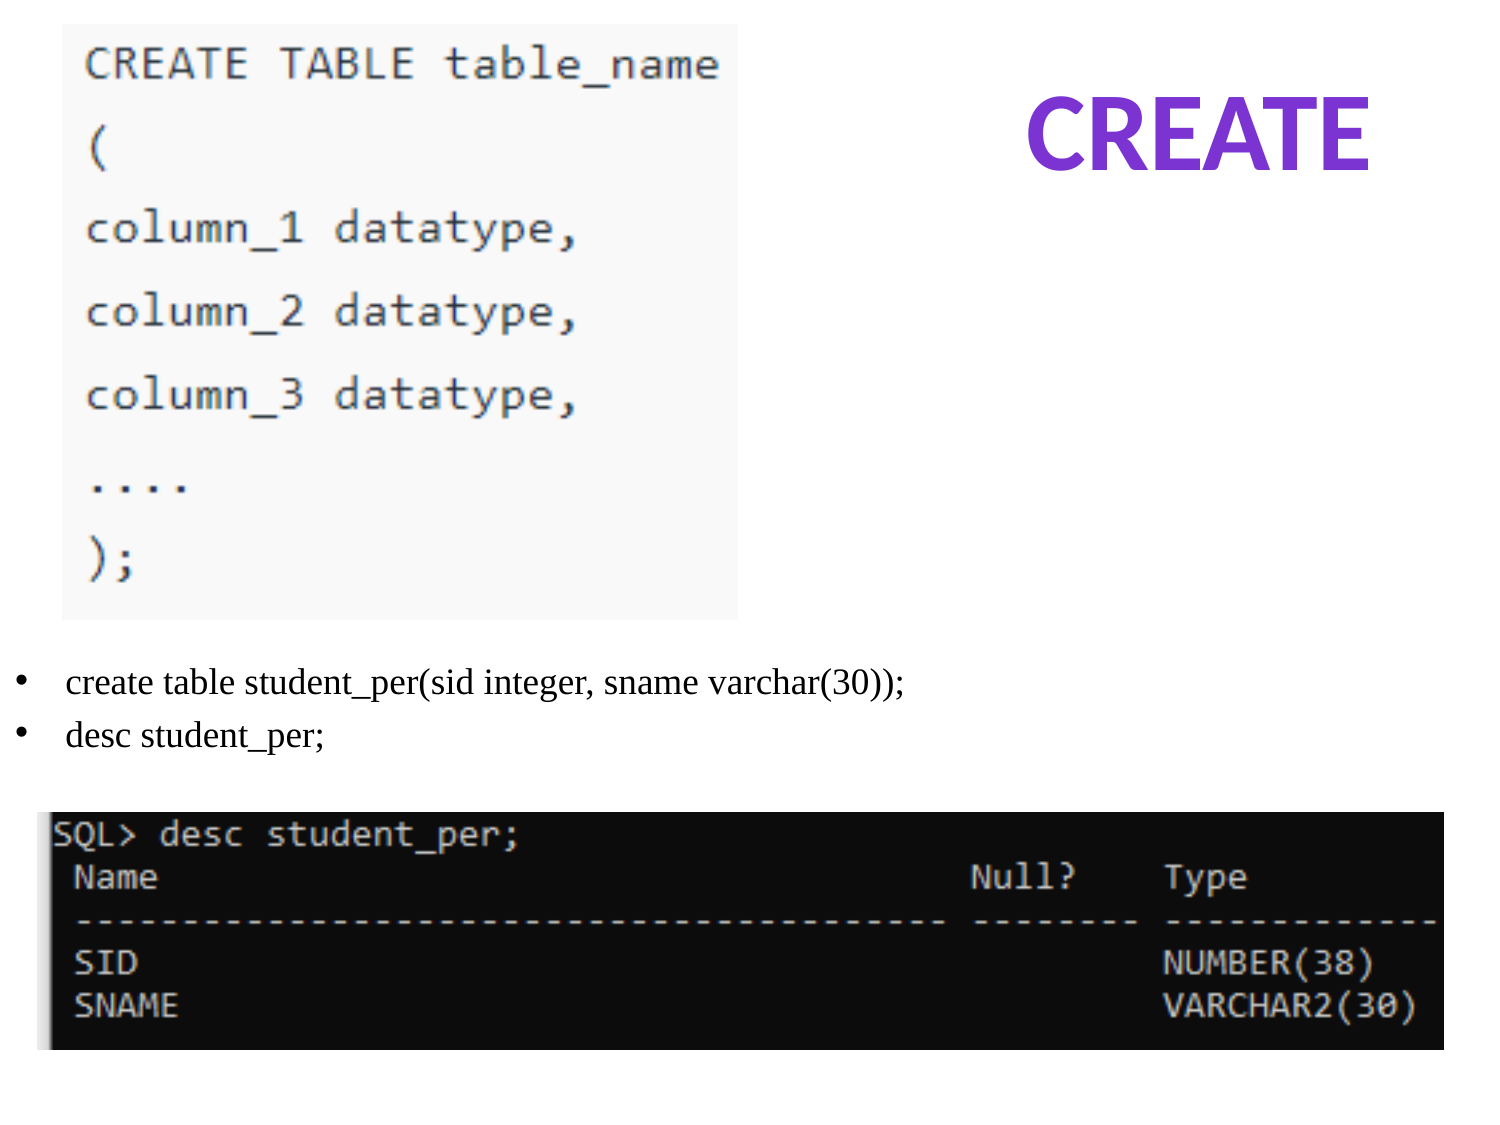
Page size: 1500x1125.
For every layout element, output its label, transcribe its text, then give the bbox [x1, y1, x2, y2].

title CREATE [937, 0, 1463, 250]
picture [37, 812, 1444, 1051]
list create table student_per(sid integer, sname varchar(30)); desc student_per; [0, 650, 1300, 763]
picture [62, 24, 738, 621]
